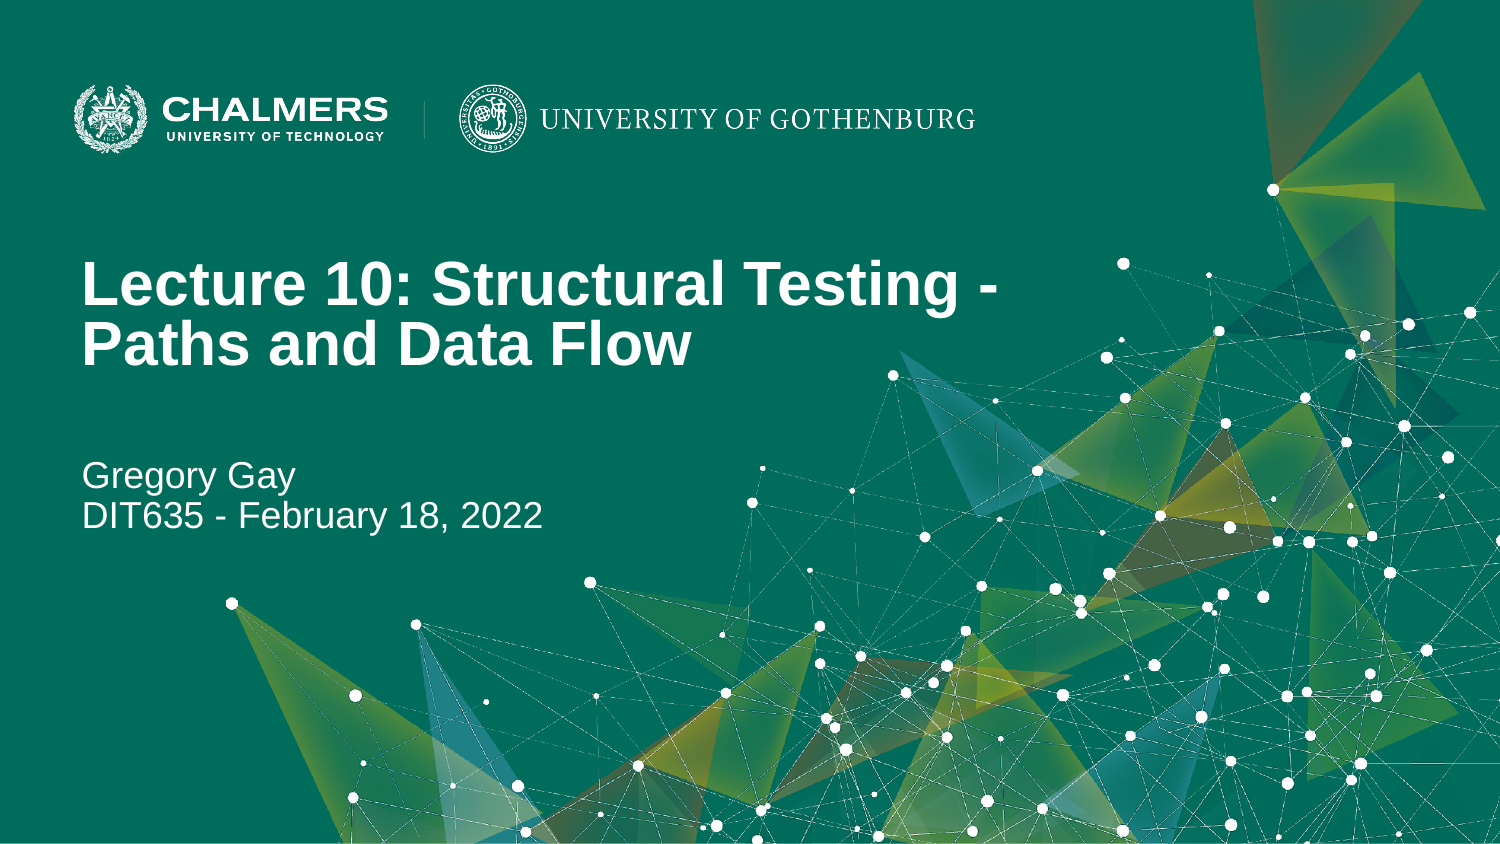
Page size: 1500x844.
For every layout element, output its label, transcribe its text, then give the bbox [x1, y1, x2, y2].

list Lecture 10: Structural Testing - Paths and Data Flow [66, 249, 1106, 441]
picture [17, 0, 1500, 844]
list Gregory Gay DIT635 - February 18, 2022 [66, 448, 888, 519]
